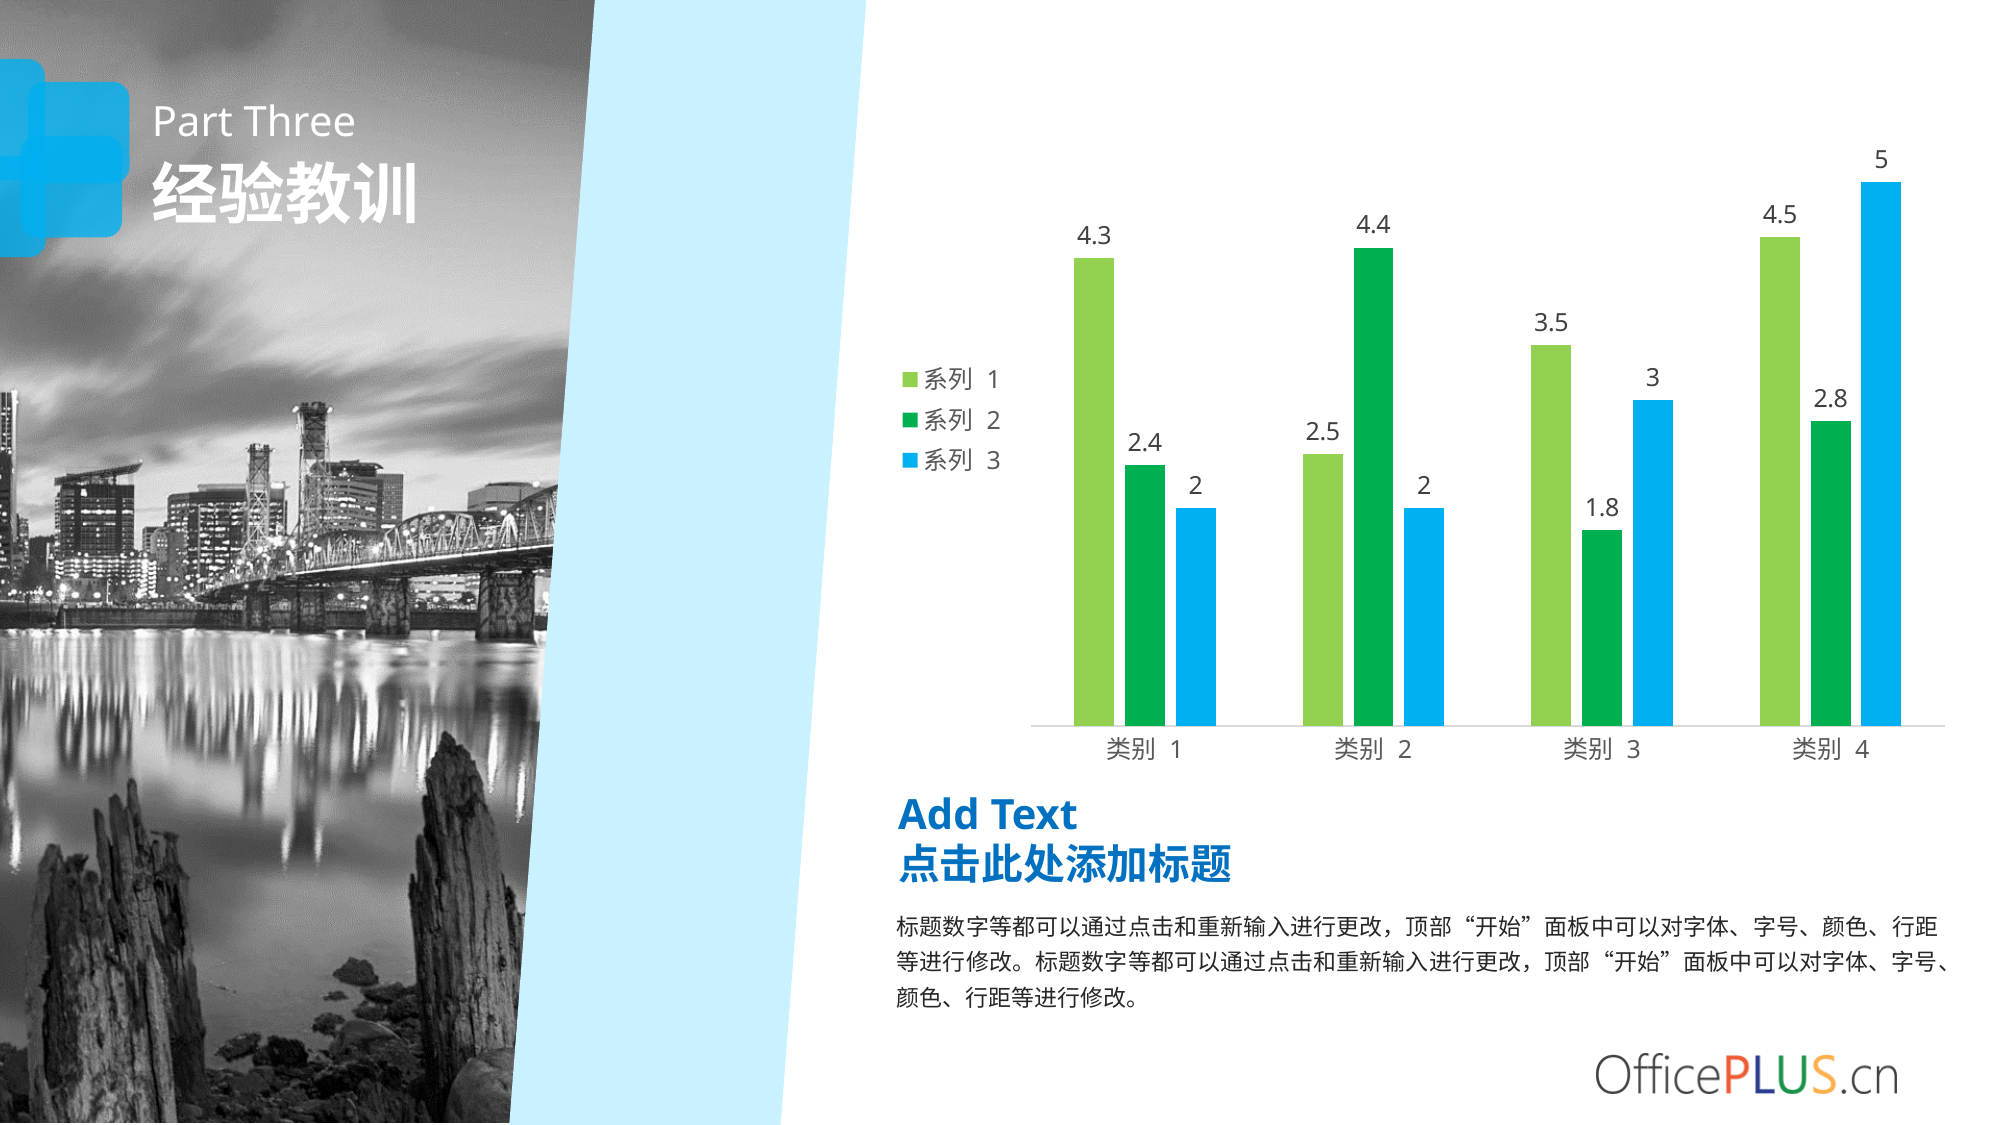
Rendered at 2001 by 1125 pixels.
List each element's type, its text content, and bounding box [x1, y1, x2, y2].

picture [1596, 1053, 1897, 1094]
text_box Add Text 点击此处添加标题 [883, 781, 1248, 896]
picture [0, 0, 594, 1123]
text_box 标题数字等都可以通过点击和重新输入进行更改，顶部“开始”面板中可以对字体、字号、颜色、行距等进行修改。标题数字等都可以通过点击和重新输入进行更改，顶部“开始”面板中可以对字体、字号、颜色、行距等进行修改。 [881, 896, 1955, 1019]
list Part Three [137, 93, 625, 173]
chart [881, 59, 1967, 781]
list 经验教训 [137, 173, 625, 233]
